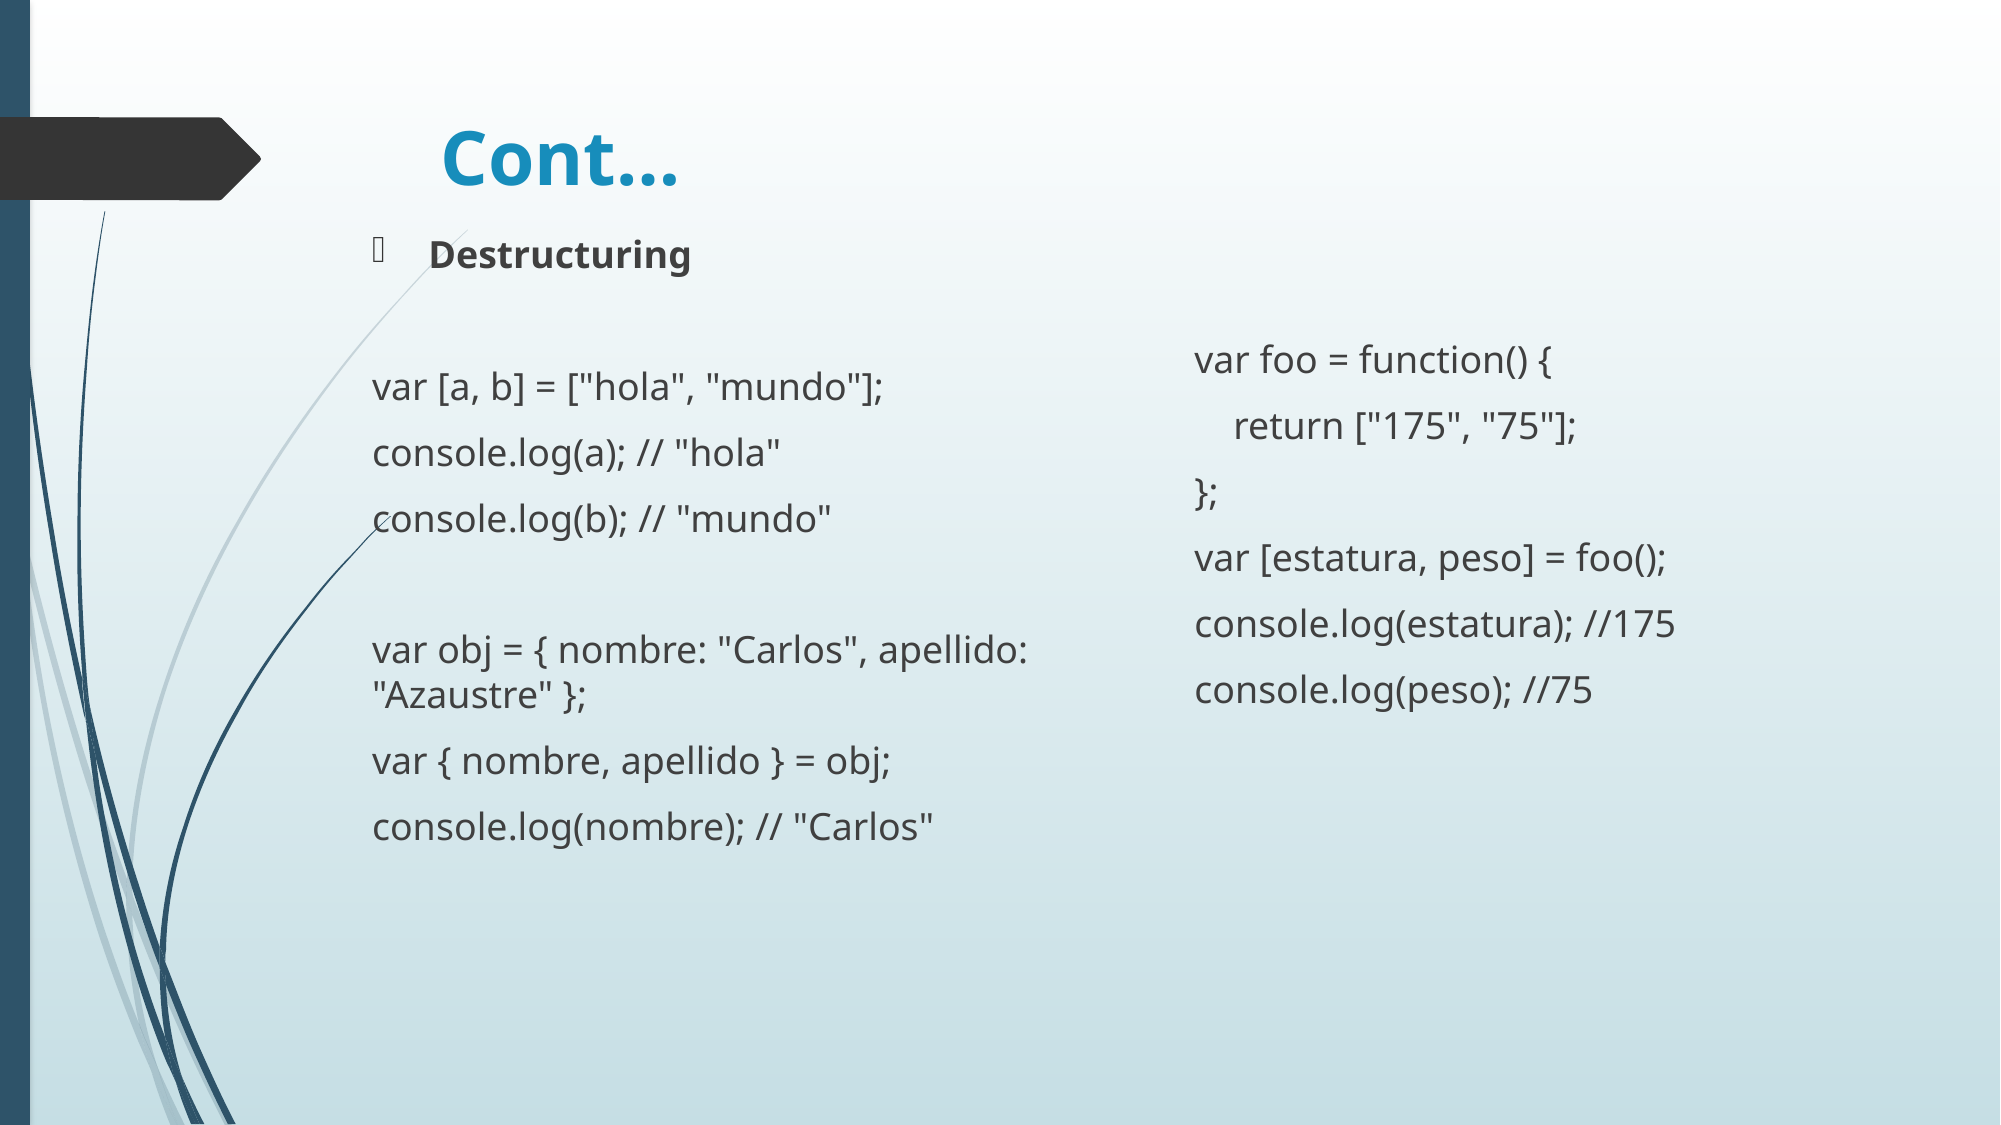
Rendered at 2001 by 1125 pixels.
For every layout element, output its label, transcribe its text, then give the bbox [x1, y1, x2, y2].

title Cont… [425, 102, 1888, 313]
text_box var foo = function() { return ["175", "75"]; }; var [estatura, peso] = foo(); console.log(estatura); //175 console.log(peso); //75 [1179, 262, 1934, 1125]
list Destructuring var [a, b] = ["hola", "mundo"]; console.log(a); // "hola" console.log(b); // "mundo" var obj = { nombre: "Carlos", apellido: "Azaustre" }; var { nombre, apellido } = obj; console.log(nombre); // "Carlos" [357, 223, 1162, 1086]
